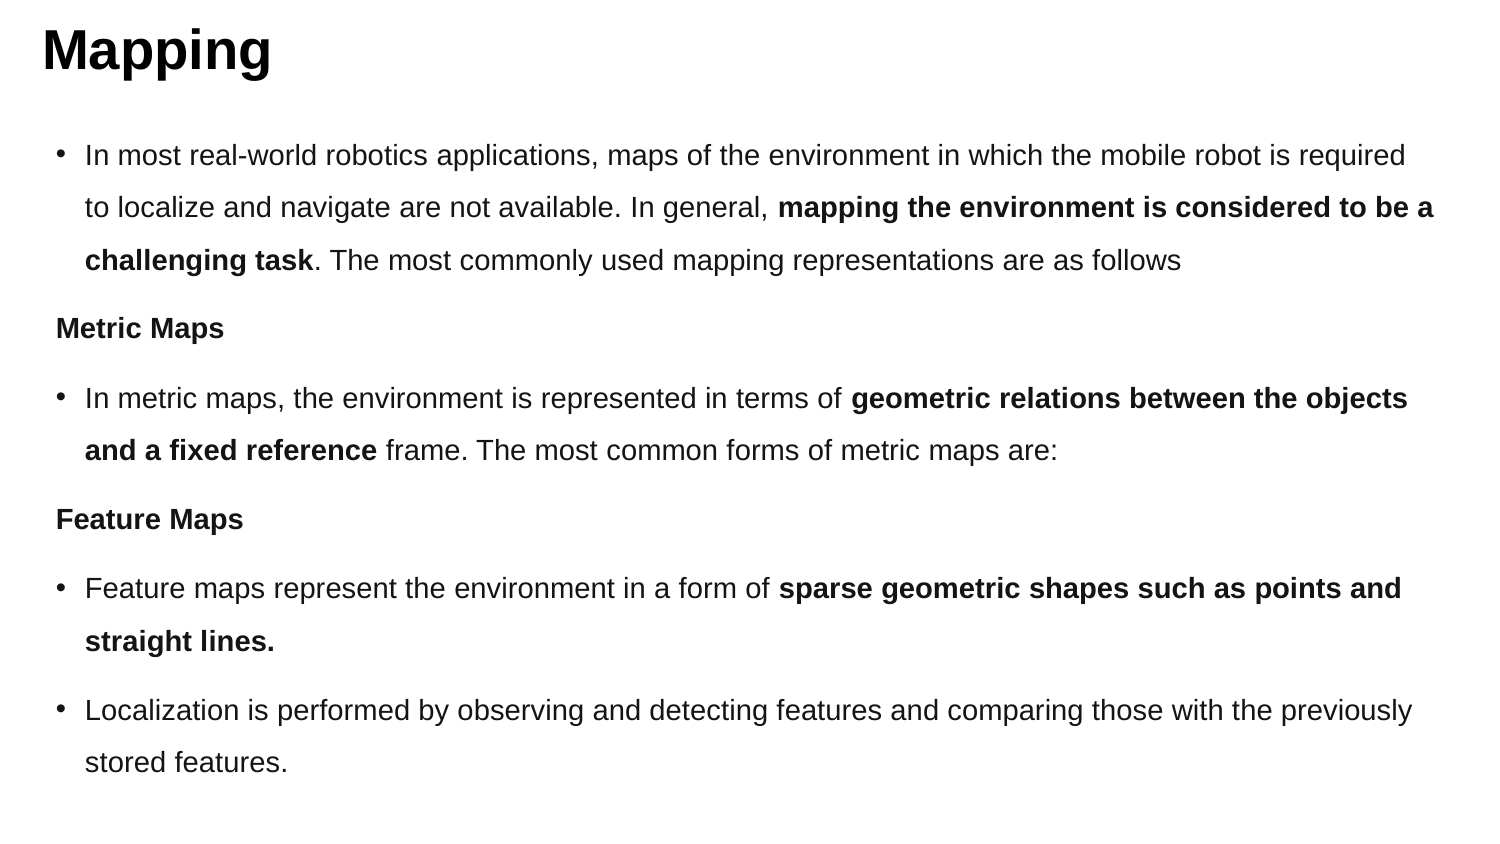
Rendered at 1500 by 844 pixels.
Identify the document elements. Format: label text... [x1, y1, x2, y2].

list In most real-world robotics applications, maps of the environment in which the mobile robot is required to localize and navigate are not available. In general, mapping the environment is considered to be a challenging task. The most commonly used mapping representations are as follows Metric Maps In metric maps, the environment is represented in terms of geometric relations between the objects and a fixed reference frame. The most common forms of metric maps are: Feature Maps Feature maps represent the environment in a form of sparse geometric shapes such as points and straight lines. Localization is performed by observing and detecting features and comparing those with the previously stored features. [44, 112, 1446, 819]
title Mapping [30, 0, 1397, 103]
